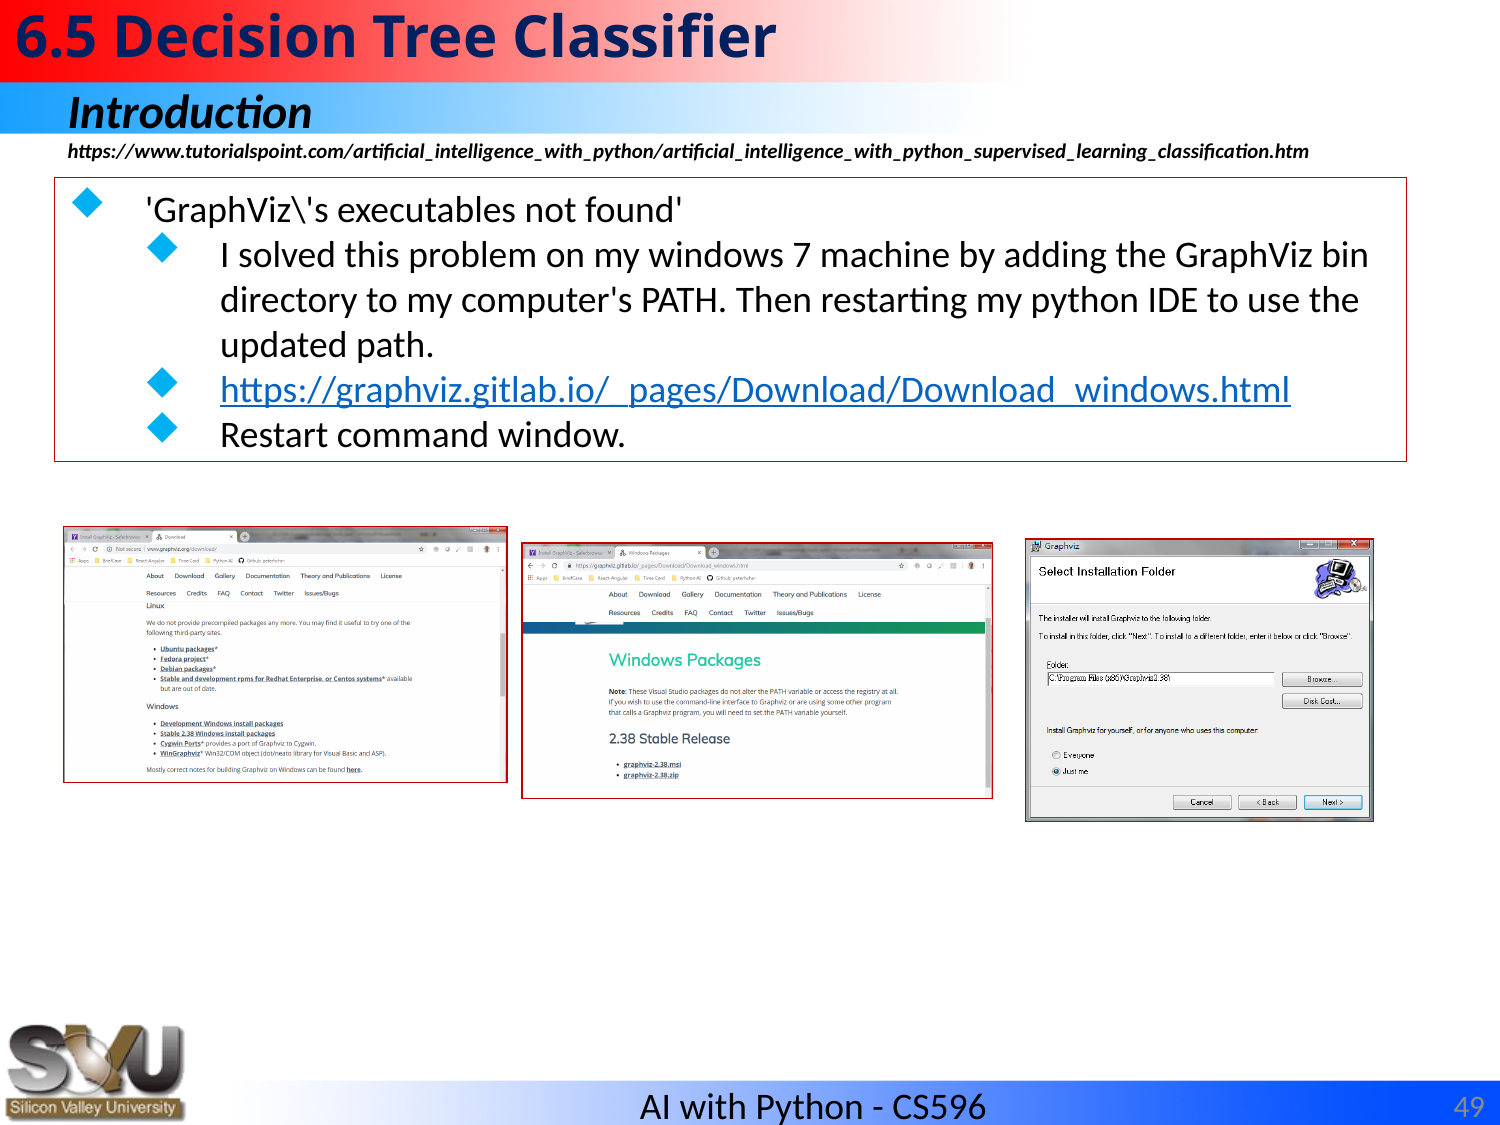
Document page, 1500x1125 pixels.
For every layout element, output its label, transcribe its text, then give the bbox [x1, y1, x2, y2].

text_box 'GraphViz\'s executables not found' I solved this problem on my windows 7 machine by adding the GraphViz bin directory to my computer's PATH. Then restarting my python IDE to use the updated path. https://graphviz.gitlab.io/_pages/Download/Download_windows.html Restart command window. [54, 177, 1407, 462]
picture [0, 78, 1500, 1125]
text_box Introduction https://www.tutorialspoint.com/artificial_intelligence_with_python/artificial_intelligence_with_python_supervised_learning_classification.htm [52, 73, 1442, 171]
slide_number 49 [1162, 1074, 1500, 1125]
title 6.5 Decision Tree Classifier [0, 0, 1500, 78]
text_box AI with Python - CS596 [462, 1075, 1165, 1125]
